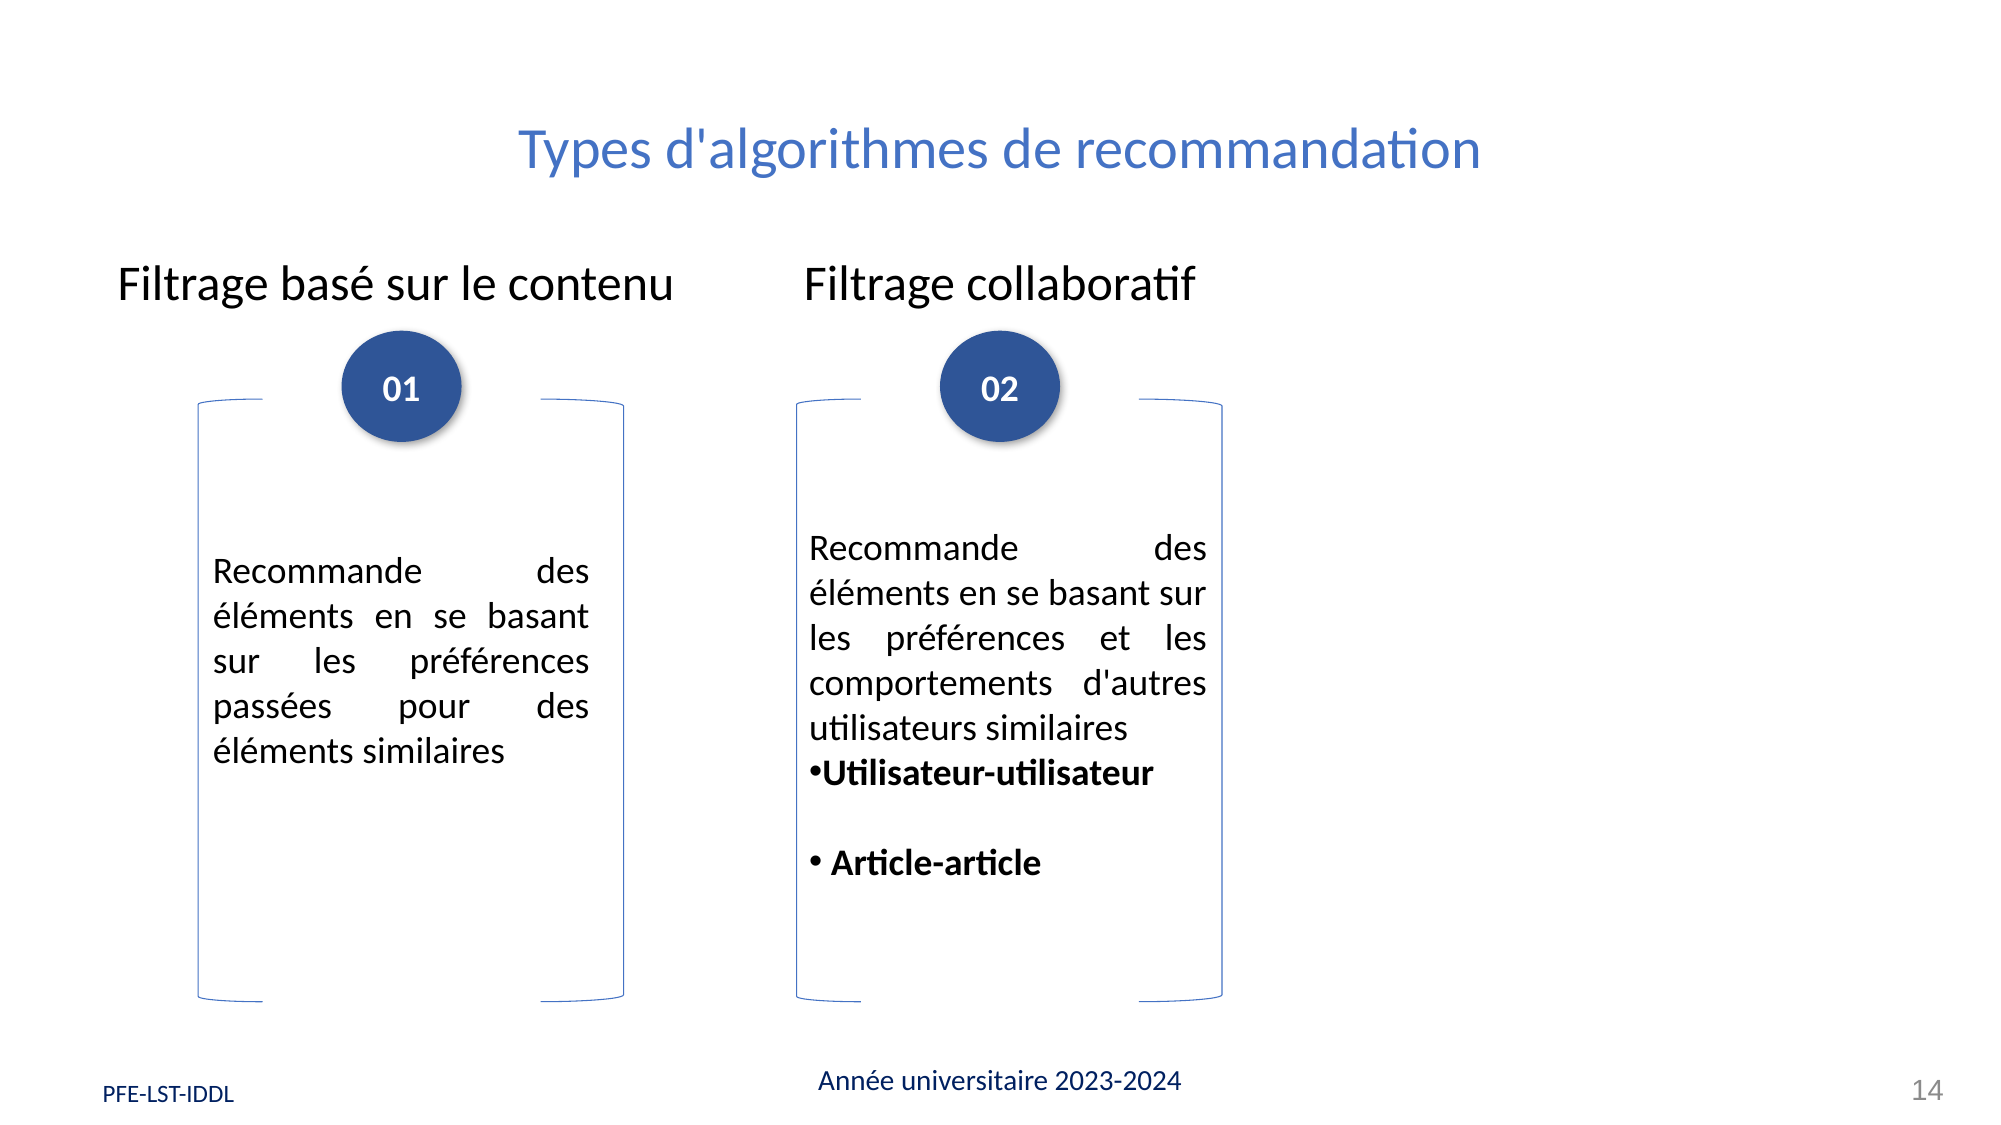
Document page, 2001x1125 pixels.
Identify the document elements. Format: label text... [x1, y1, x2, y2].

text_box 02 [939, 330, 1061, 442]
text_box Filtrage collaboratif [739, 234, 1261, 326]
text_box 01 [341, 330, 462, 442]
text_box [796, 398, 861, 515]
text_box Recommande des éléments en se basant sur les préférences et les comportements d'autres utilisateurs similaires Utilisateur-utilisateur Article-article [794, 515, 1222, 891]
text_box [197, 398, 263, 1003]
text_box PFE-LST-IDDL [82, 1072, 1583, 1113]
text_box [540, 398, 625, 1003]
text_box Filtrage basé sur le contenu [99, 234, 703, 326]
text_box Types d'algorithmes de recommandation [448, 103, 1552, 188]
text_box [1138, 398, 1223, 1003]
text_box Recommande des éléments en se basant sur les préférences passées pour des éléments similaires [198, 539, 605, 779]
text_box [796, 891, 861, 1003]
slide_number 14 [1609, 1058, 1959, 1119]
text_box Année universitaire 2023-2024 [500, 1054, 1500, 1104]
